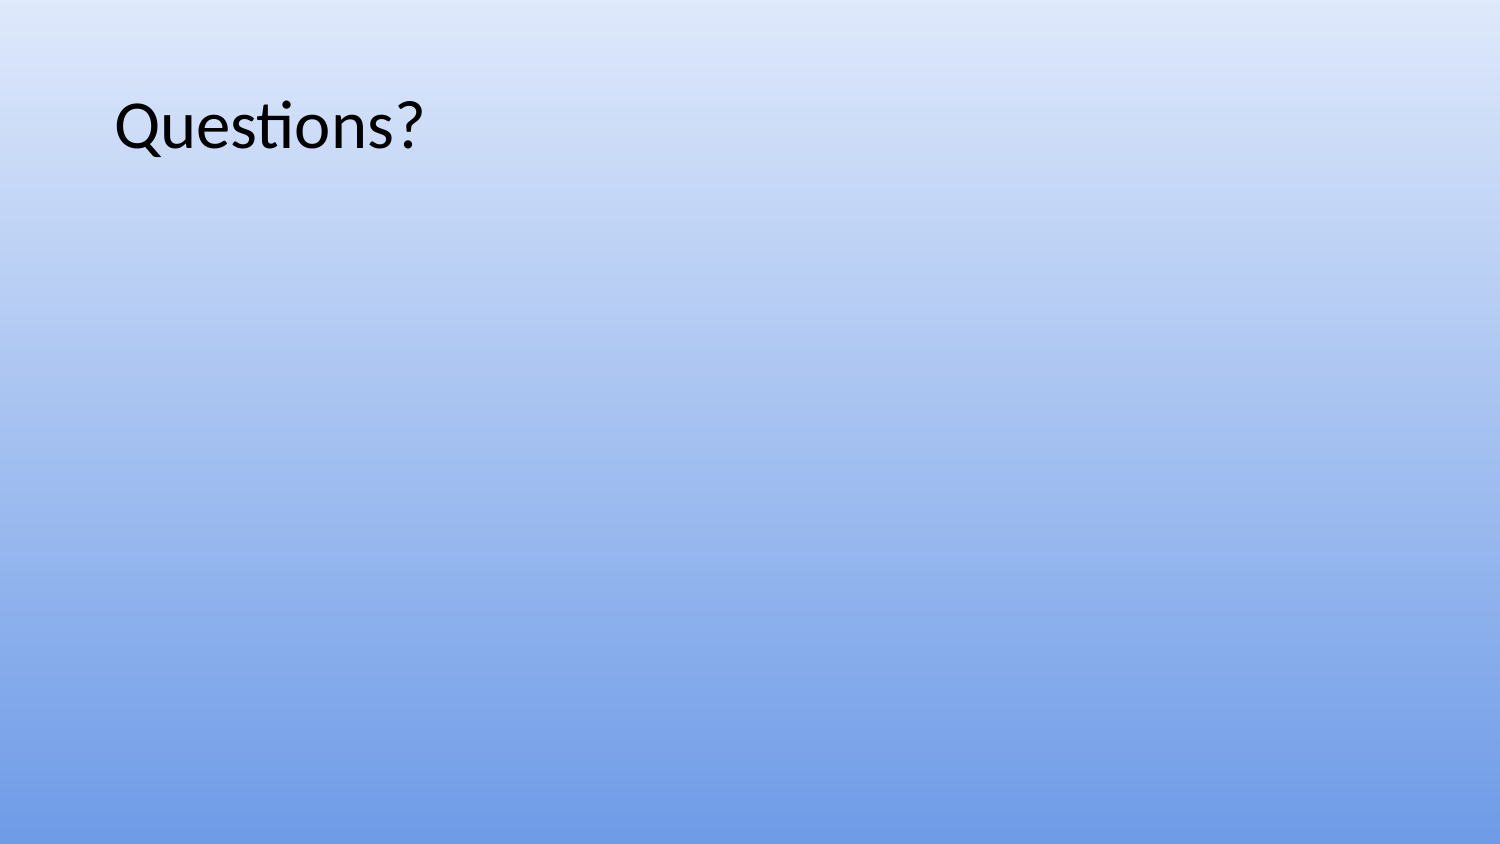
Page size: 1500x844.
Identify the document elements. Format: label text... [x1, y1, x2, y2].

title Questions? [103, 44, 1397, 208]
